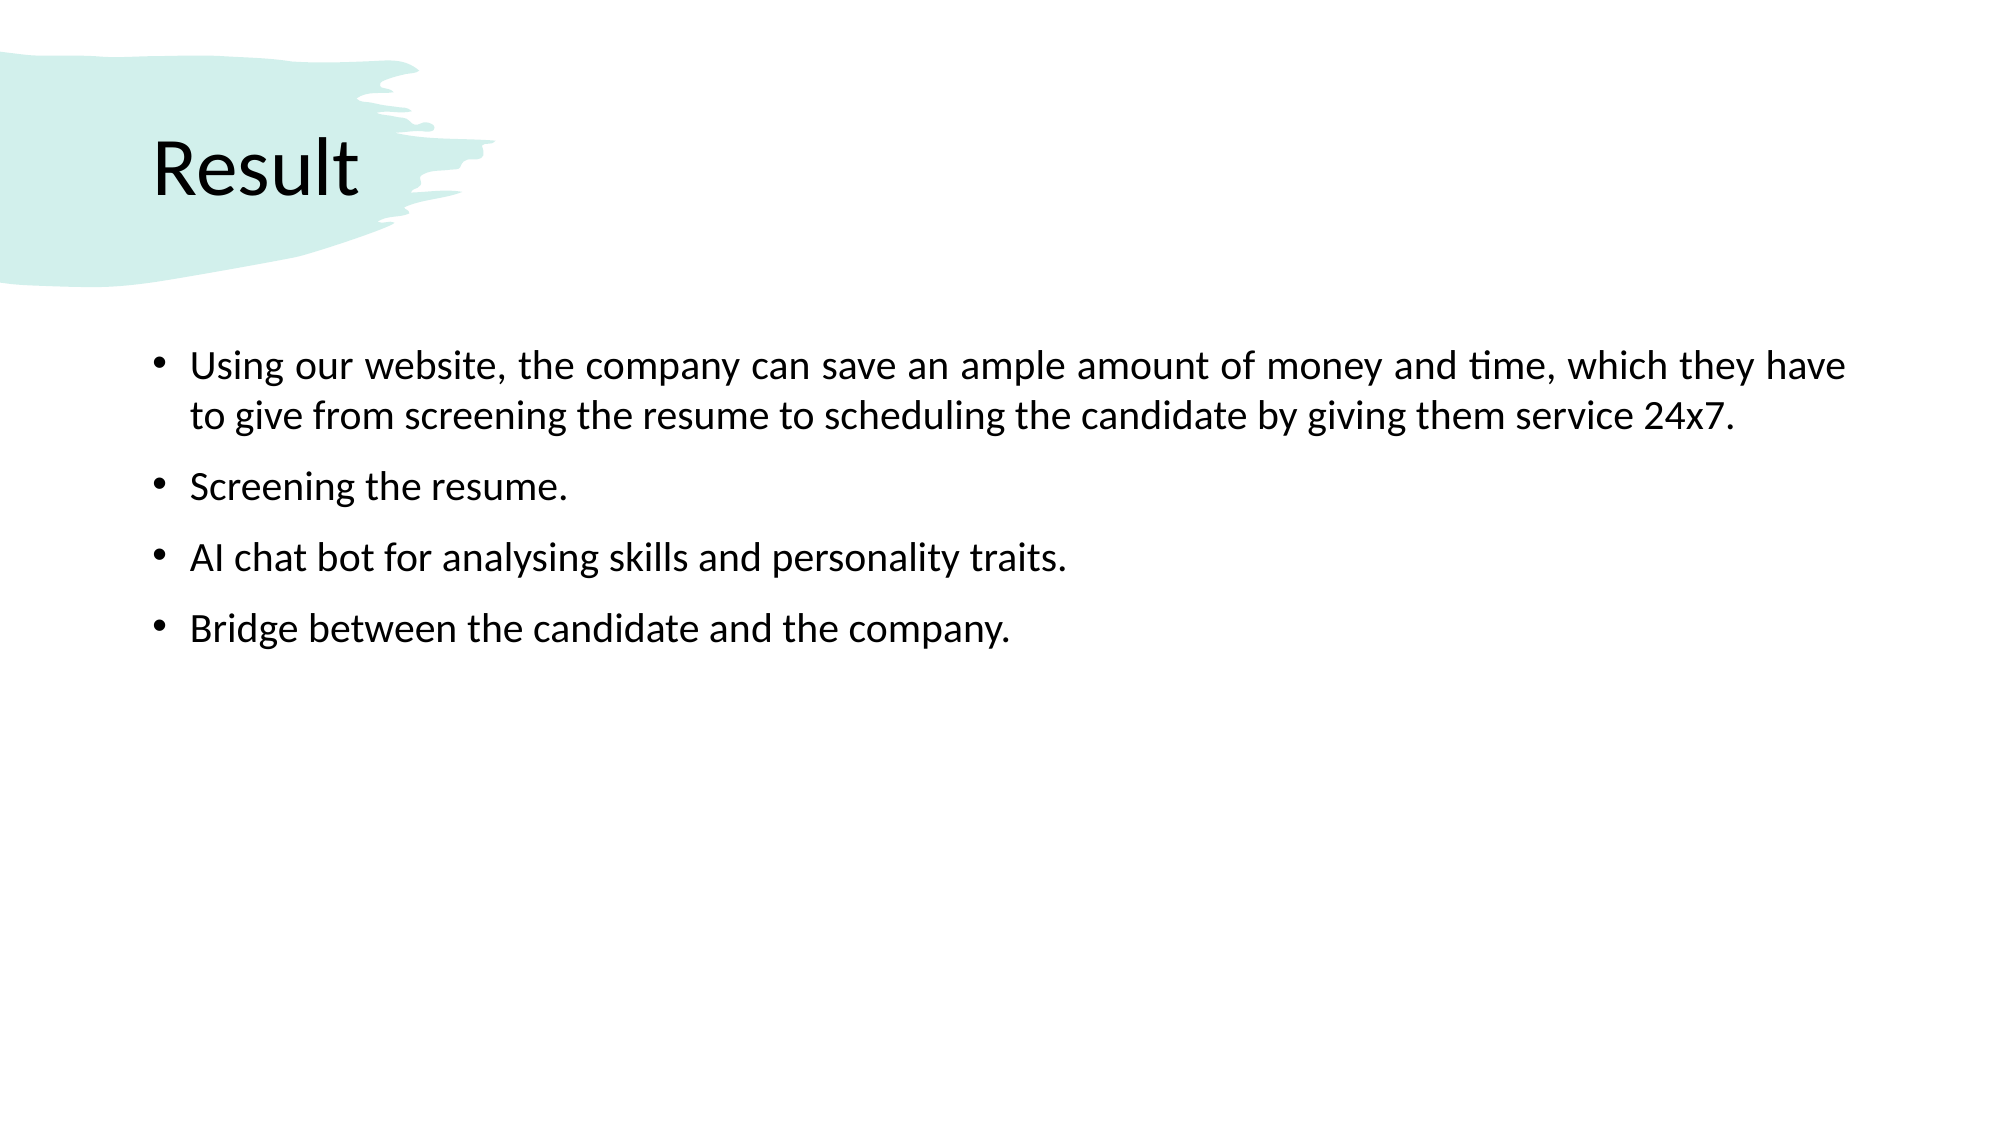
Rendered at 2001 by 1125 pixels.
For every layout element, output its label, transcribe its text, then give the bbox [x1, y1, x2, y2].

list Using our website, the company can save an ample amount of money and time, which they have to give from screening the resume to scheduling the candidate by giving them service 24x7. Screening the resume. AI chat bot for analysing skills and personality traits. Bridge between the candidate and the company. [137, 329, 1863, 1013]
title Result [137, 59, 1863, 278]
